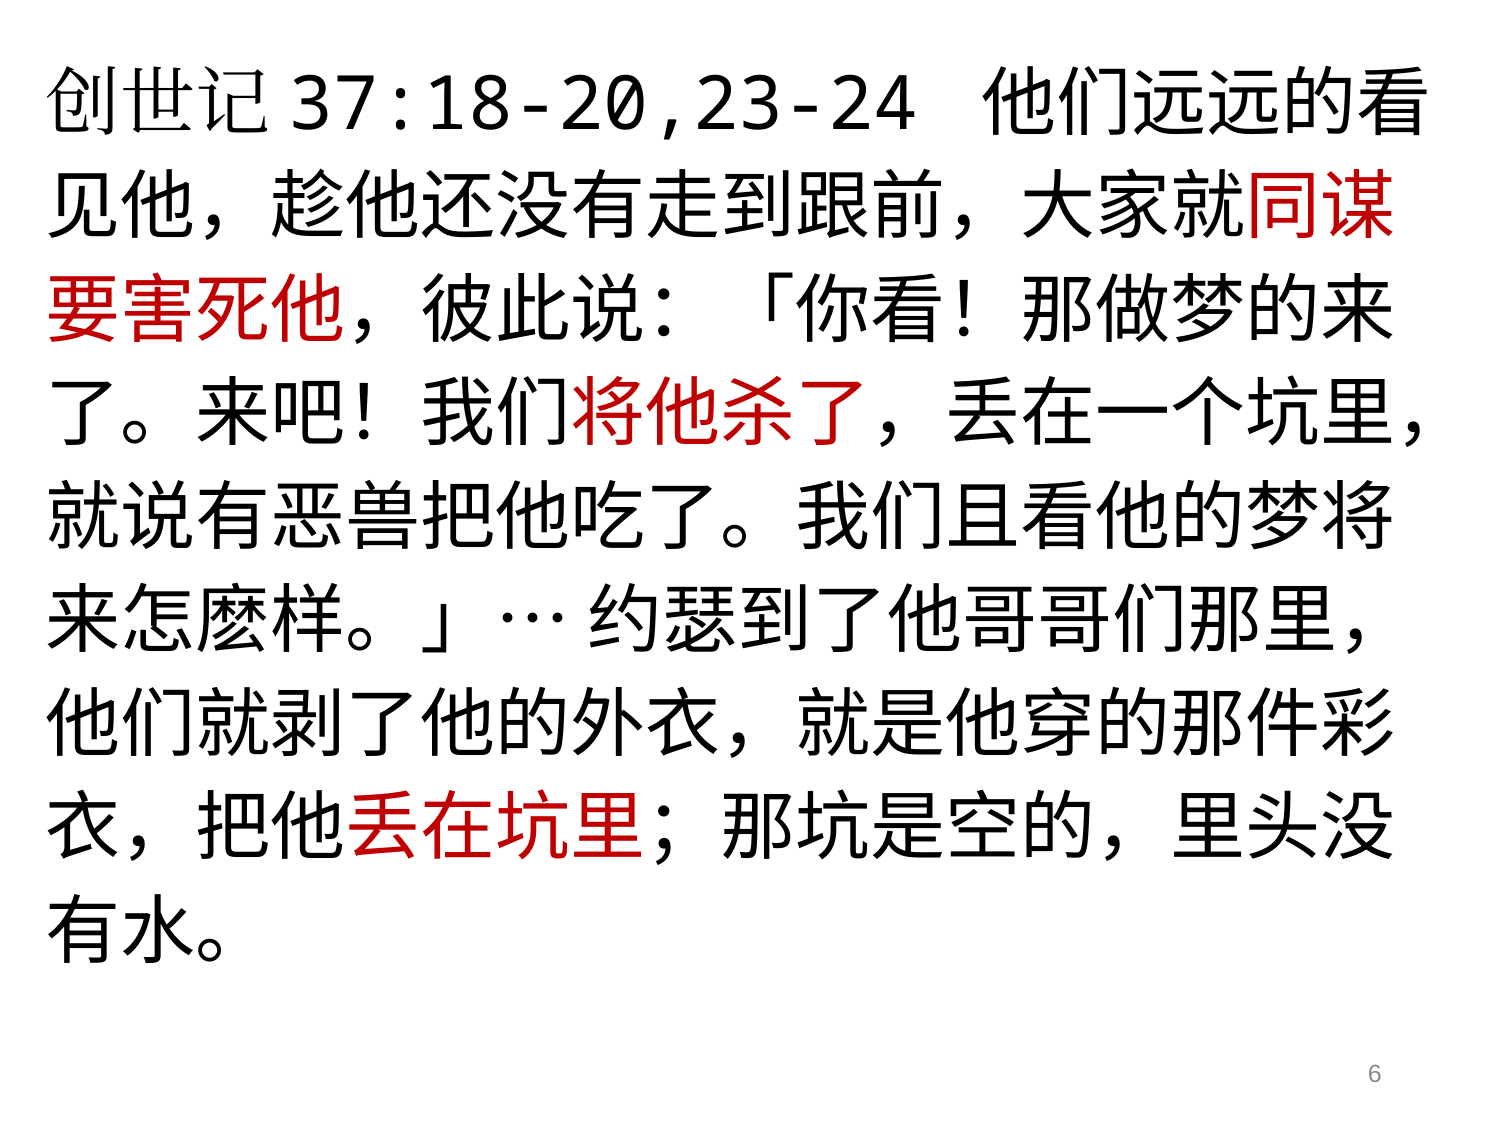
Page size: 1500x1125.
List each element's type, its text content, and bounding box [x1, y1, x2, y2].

text_box 创世记37:18-20,23-24 他们远远的看见他，趁他还没有走到跟前，大家就同谋要害死他，彼此说：「你看！那做梦的来了。来吧！我们将他杀了，丢在一个坑里，就说有恶兽把他吃了。我们且看他的梦将来怎麽样。」… 约瑟到了他哥哥们那里，他们就剥了他的外衣，就是他穿的那件彩衣，把他丢在坑里；那坑是空的，里头没有水。 [30, 33, 1476, 980]
slide_number 6 [1059, 1042, 1397, 1103]
